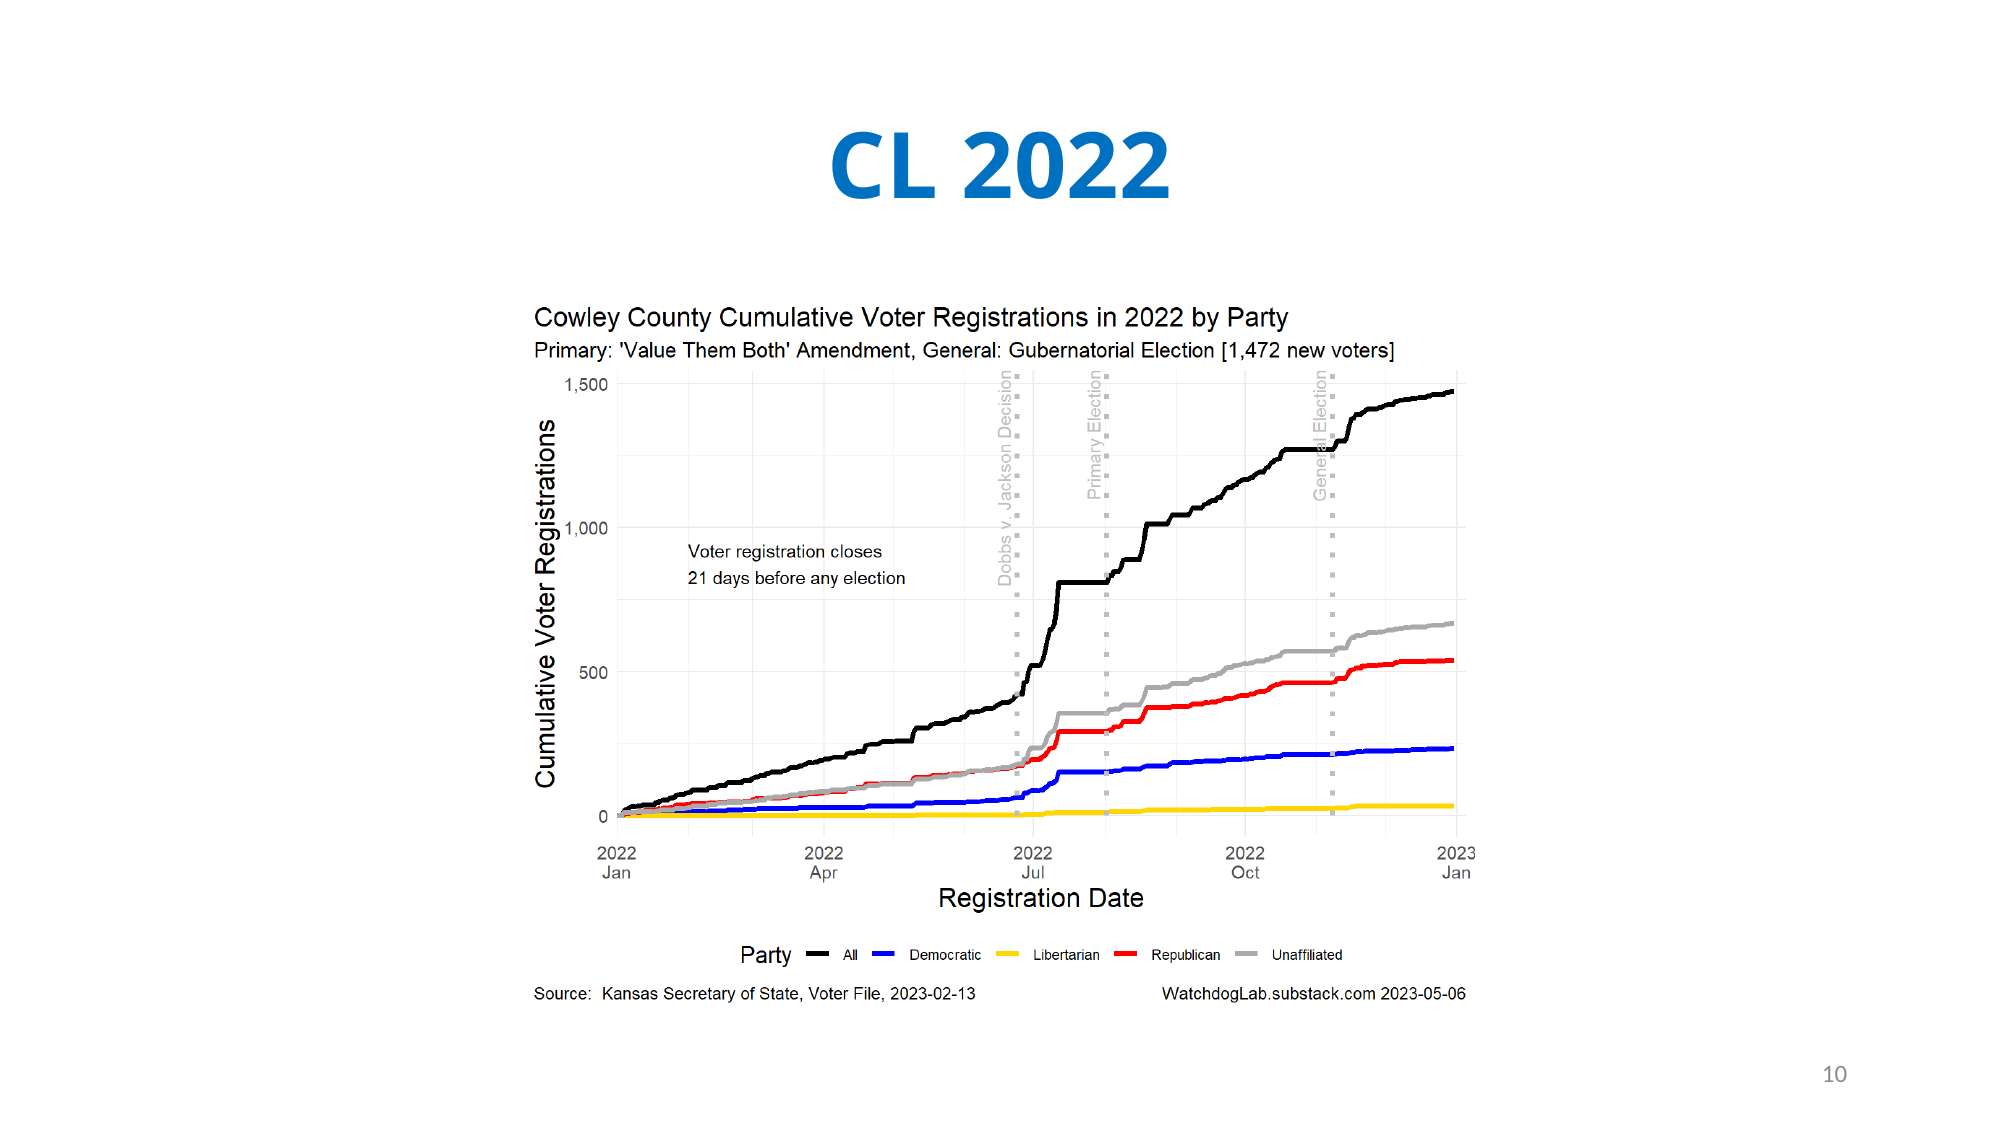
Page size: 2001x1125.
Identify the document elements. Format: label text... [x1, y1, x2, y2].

title CL 2022 [137, 59, 1863, 278]
picture [524, 297, 1475, 1011]
slide_number ‹#› [1412, 1042, 1863, 1103]
